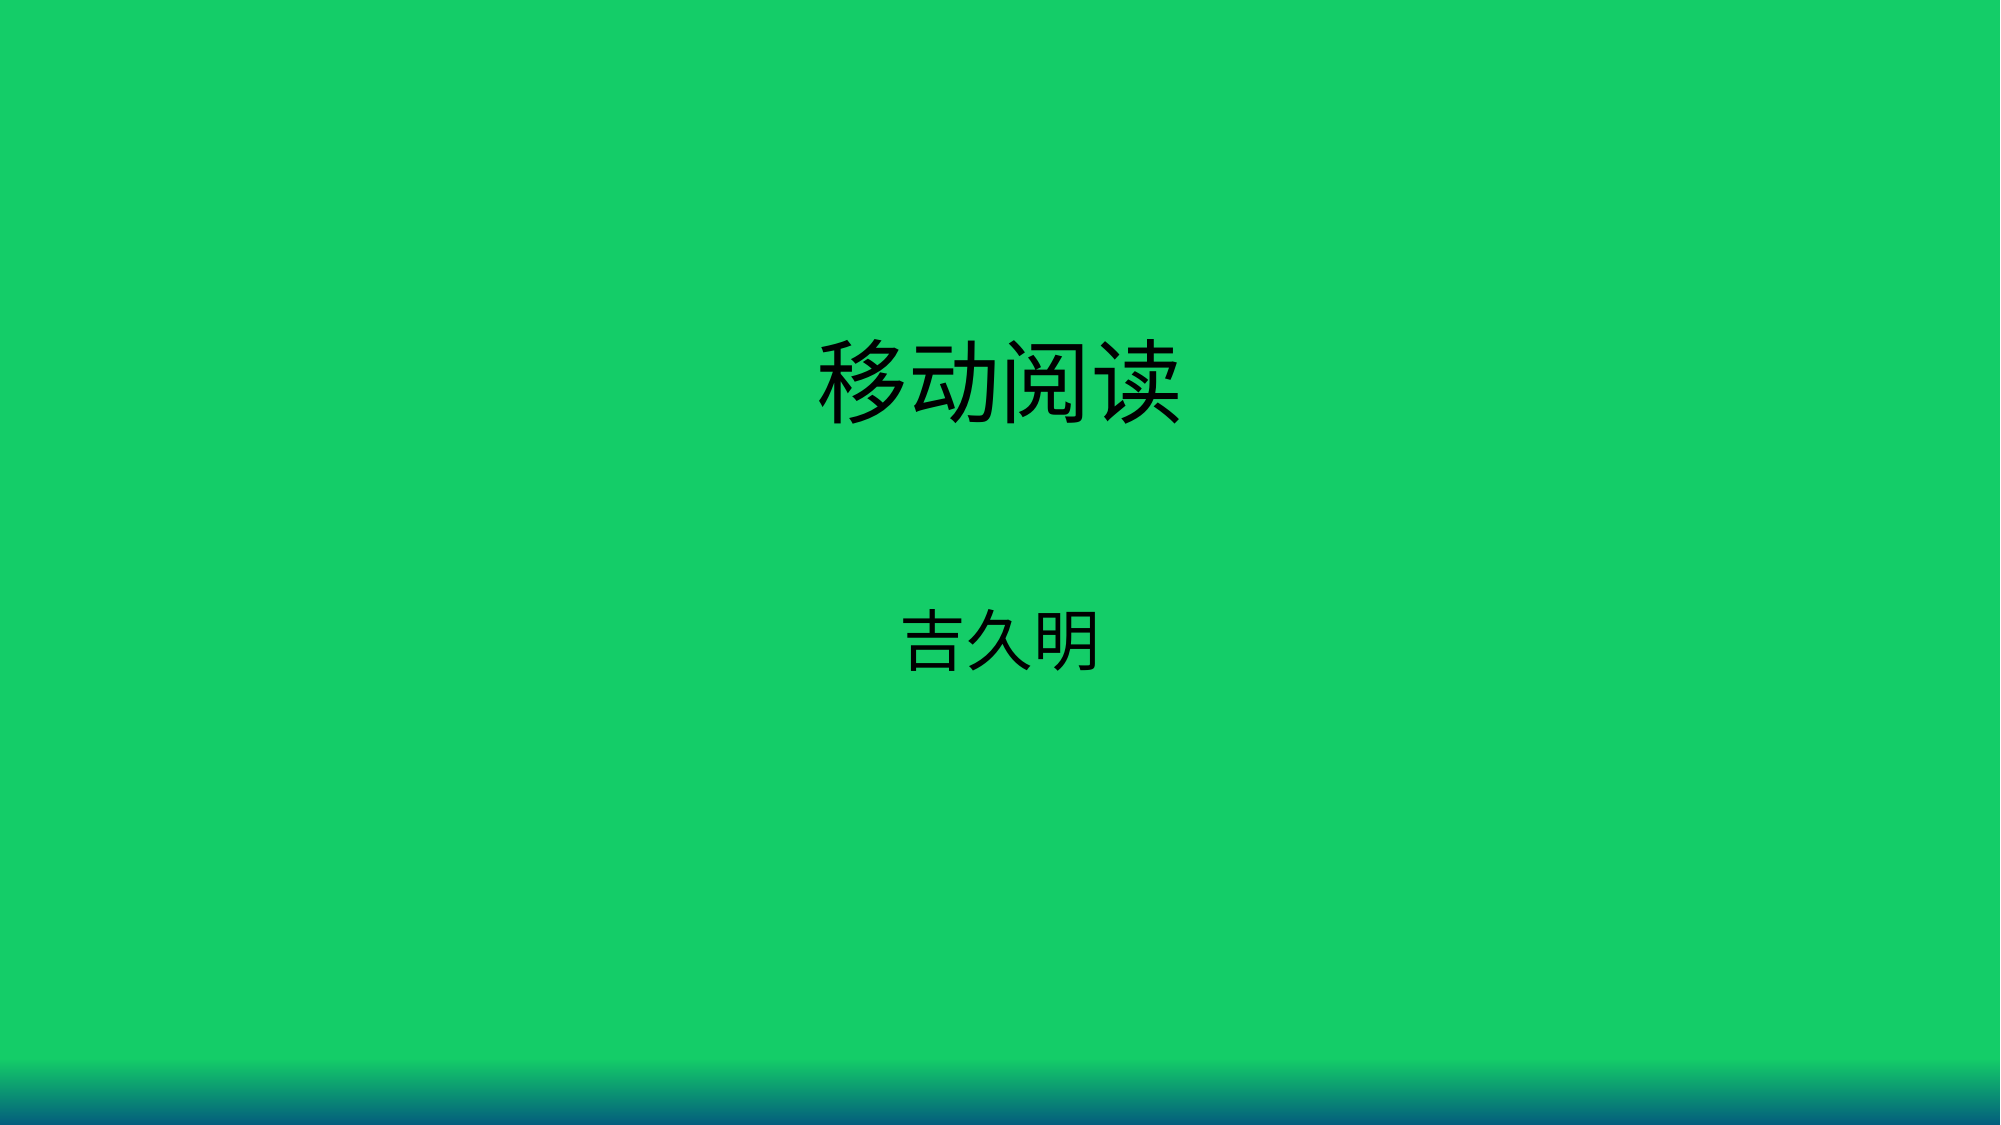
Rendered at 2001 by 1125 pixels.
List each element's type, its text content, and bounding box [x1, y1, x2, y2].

title 移动阅读 [249, 183, 1751, 576]
subtitle 吉久明 [249, 590, 1751, 863]
